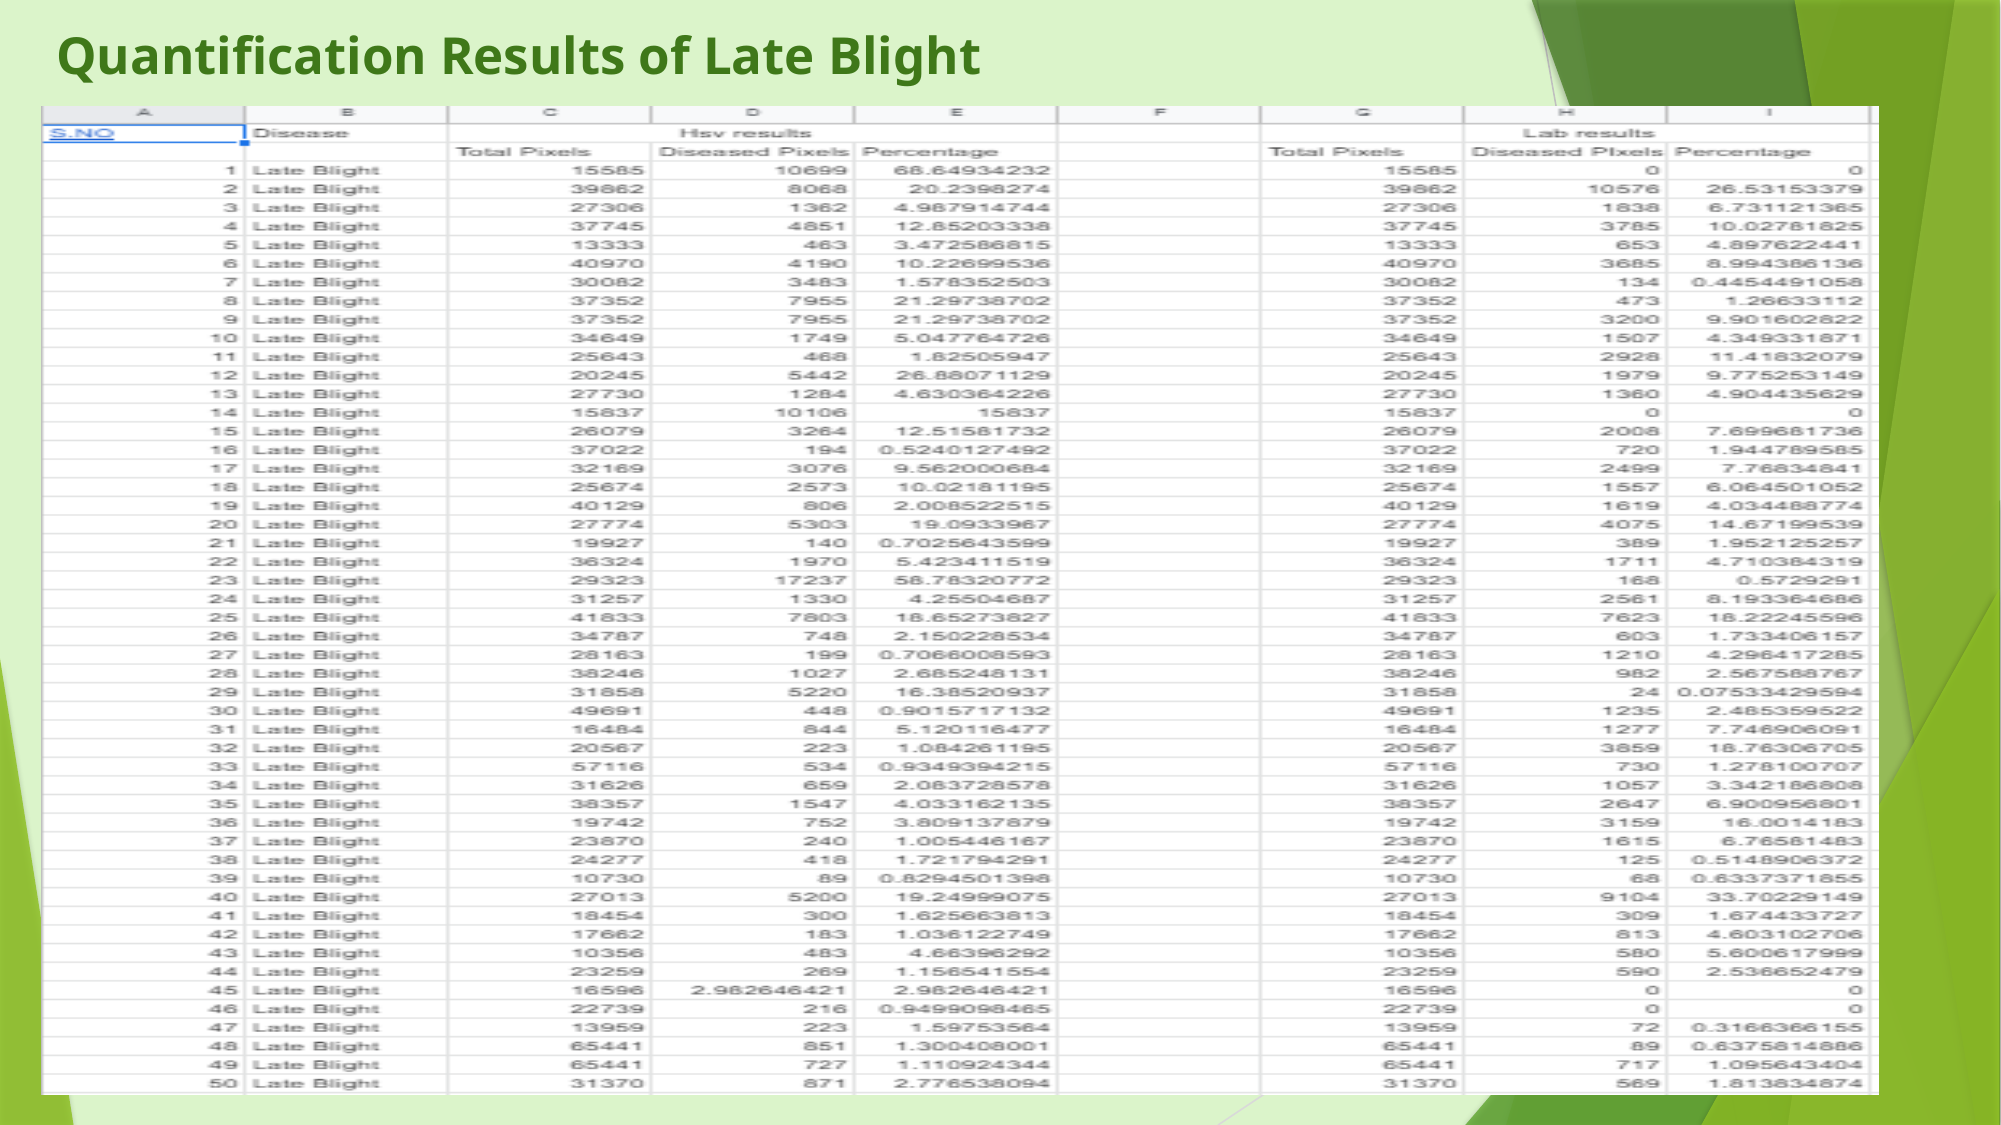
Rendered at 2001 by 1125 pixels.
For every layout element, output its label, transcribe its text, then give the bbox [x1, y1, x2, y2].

title Quantification Results of Late Blight [41, 15, 1401, 93]
picture [40, 106, 1879, 1096]
